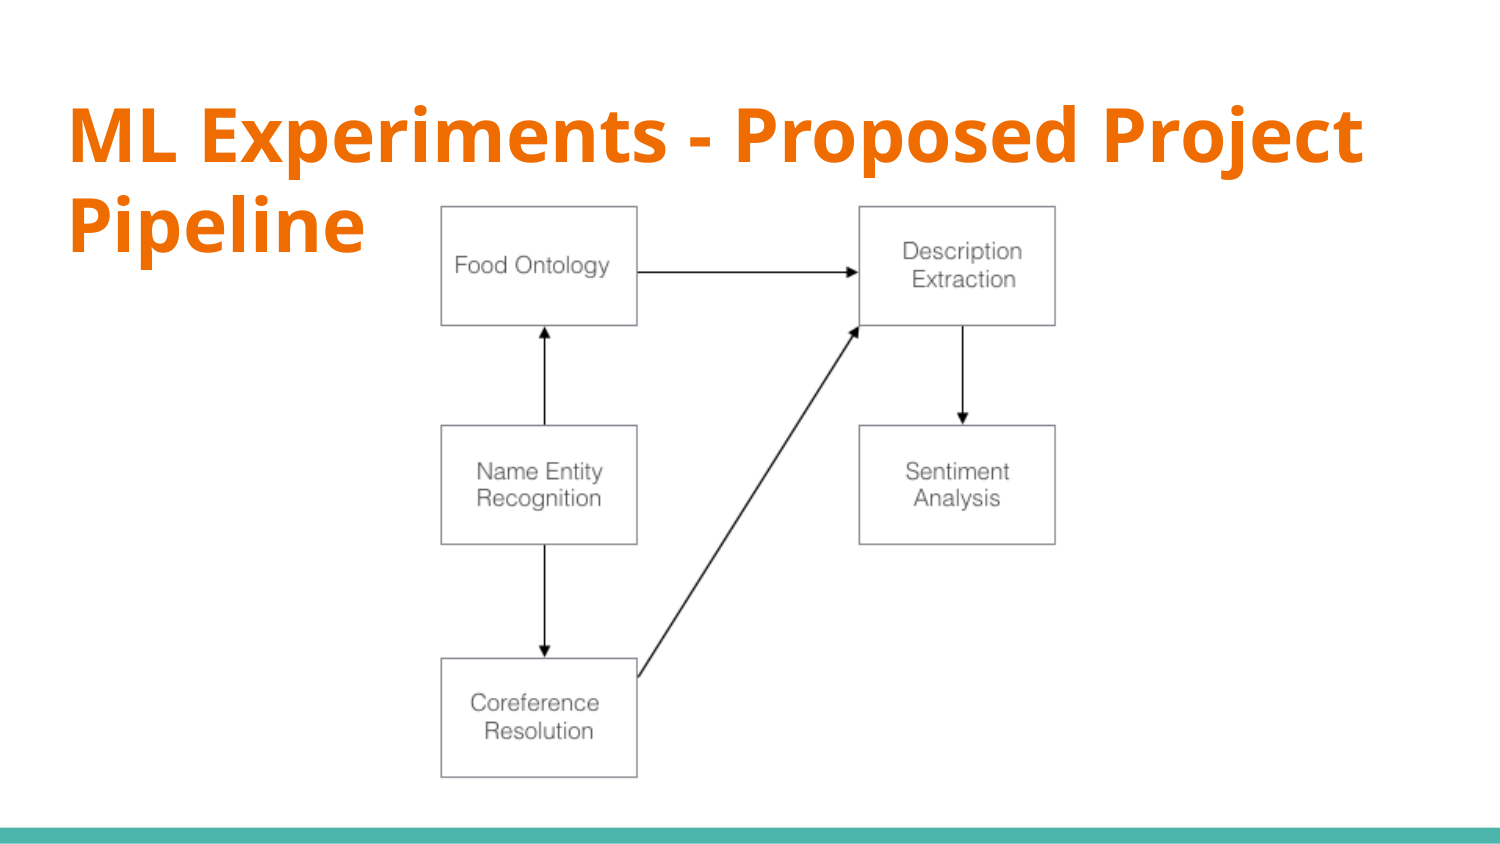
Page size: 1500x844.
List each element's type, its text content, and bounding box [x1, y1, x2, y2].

picture [411, 177, 1089, 823]
title ML Experiments - Proposed Project Pipeline [51, 72, 1449, 189]
